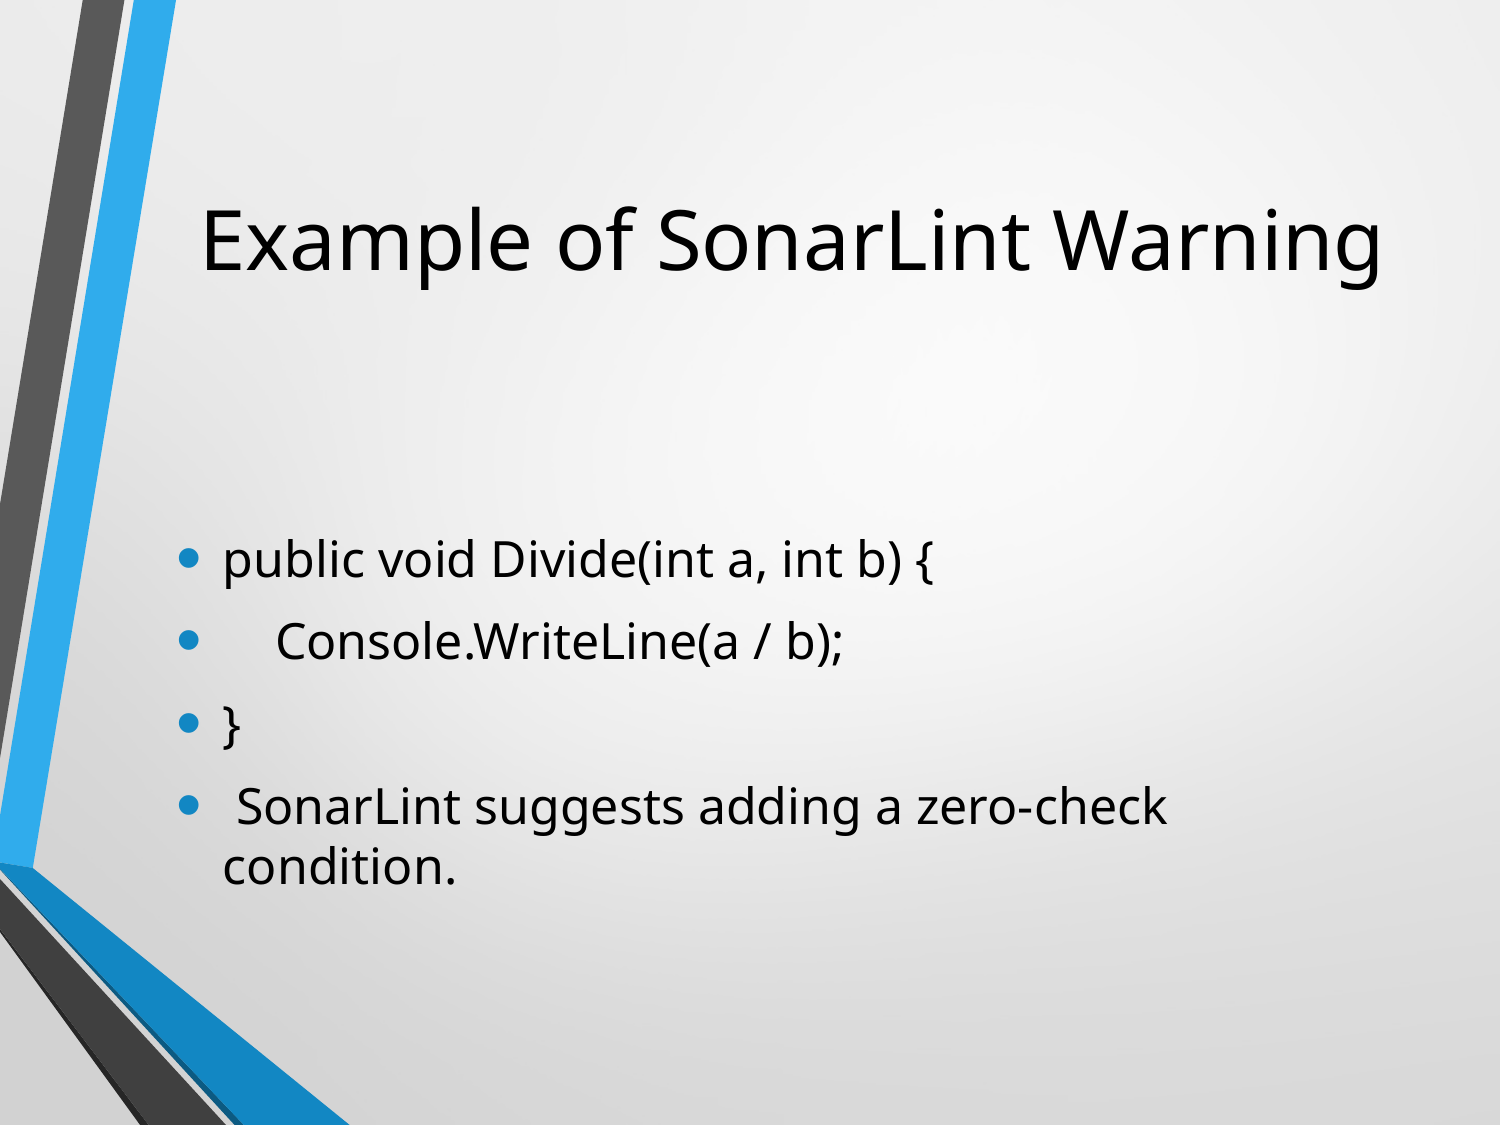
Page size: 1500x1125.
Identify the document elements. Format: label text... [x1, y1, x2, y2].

title Example of SonarLint Warning [161, 75, 1425, 400]
list public void Divide(int a, int b) { Console.WriteLine(a / b); } SonarLint suggests adding a zero-check condition. [161, 437, 1425, 985]
